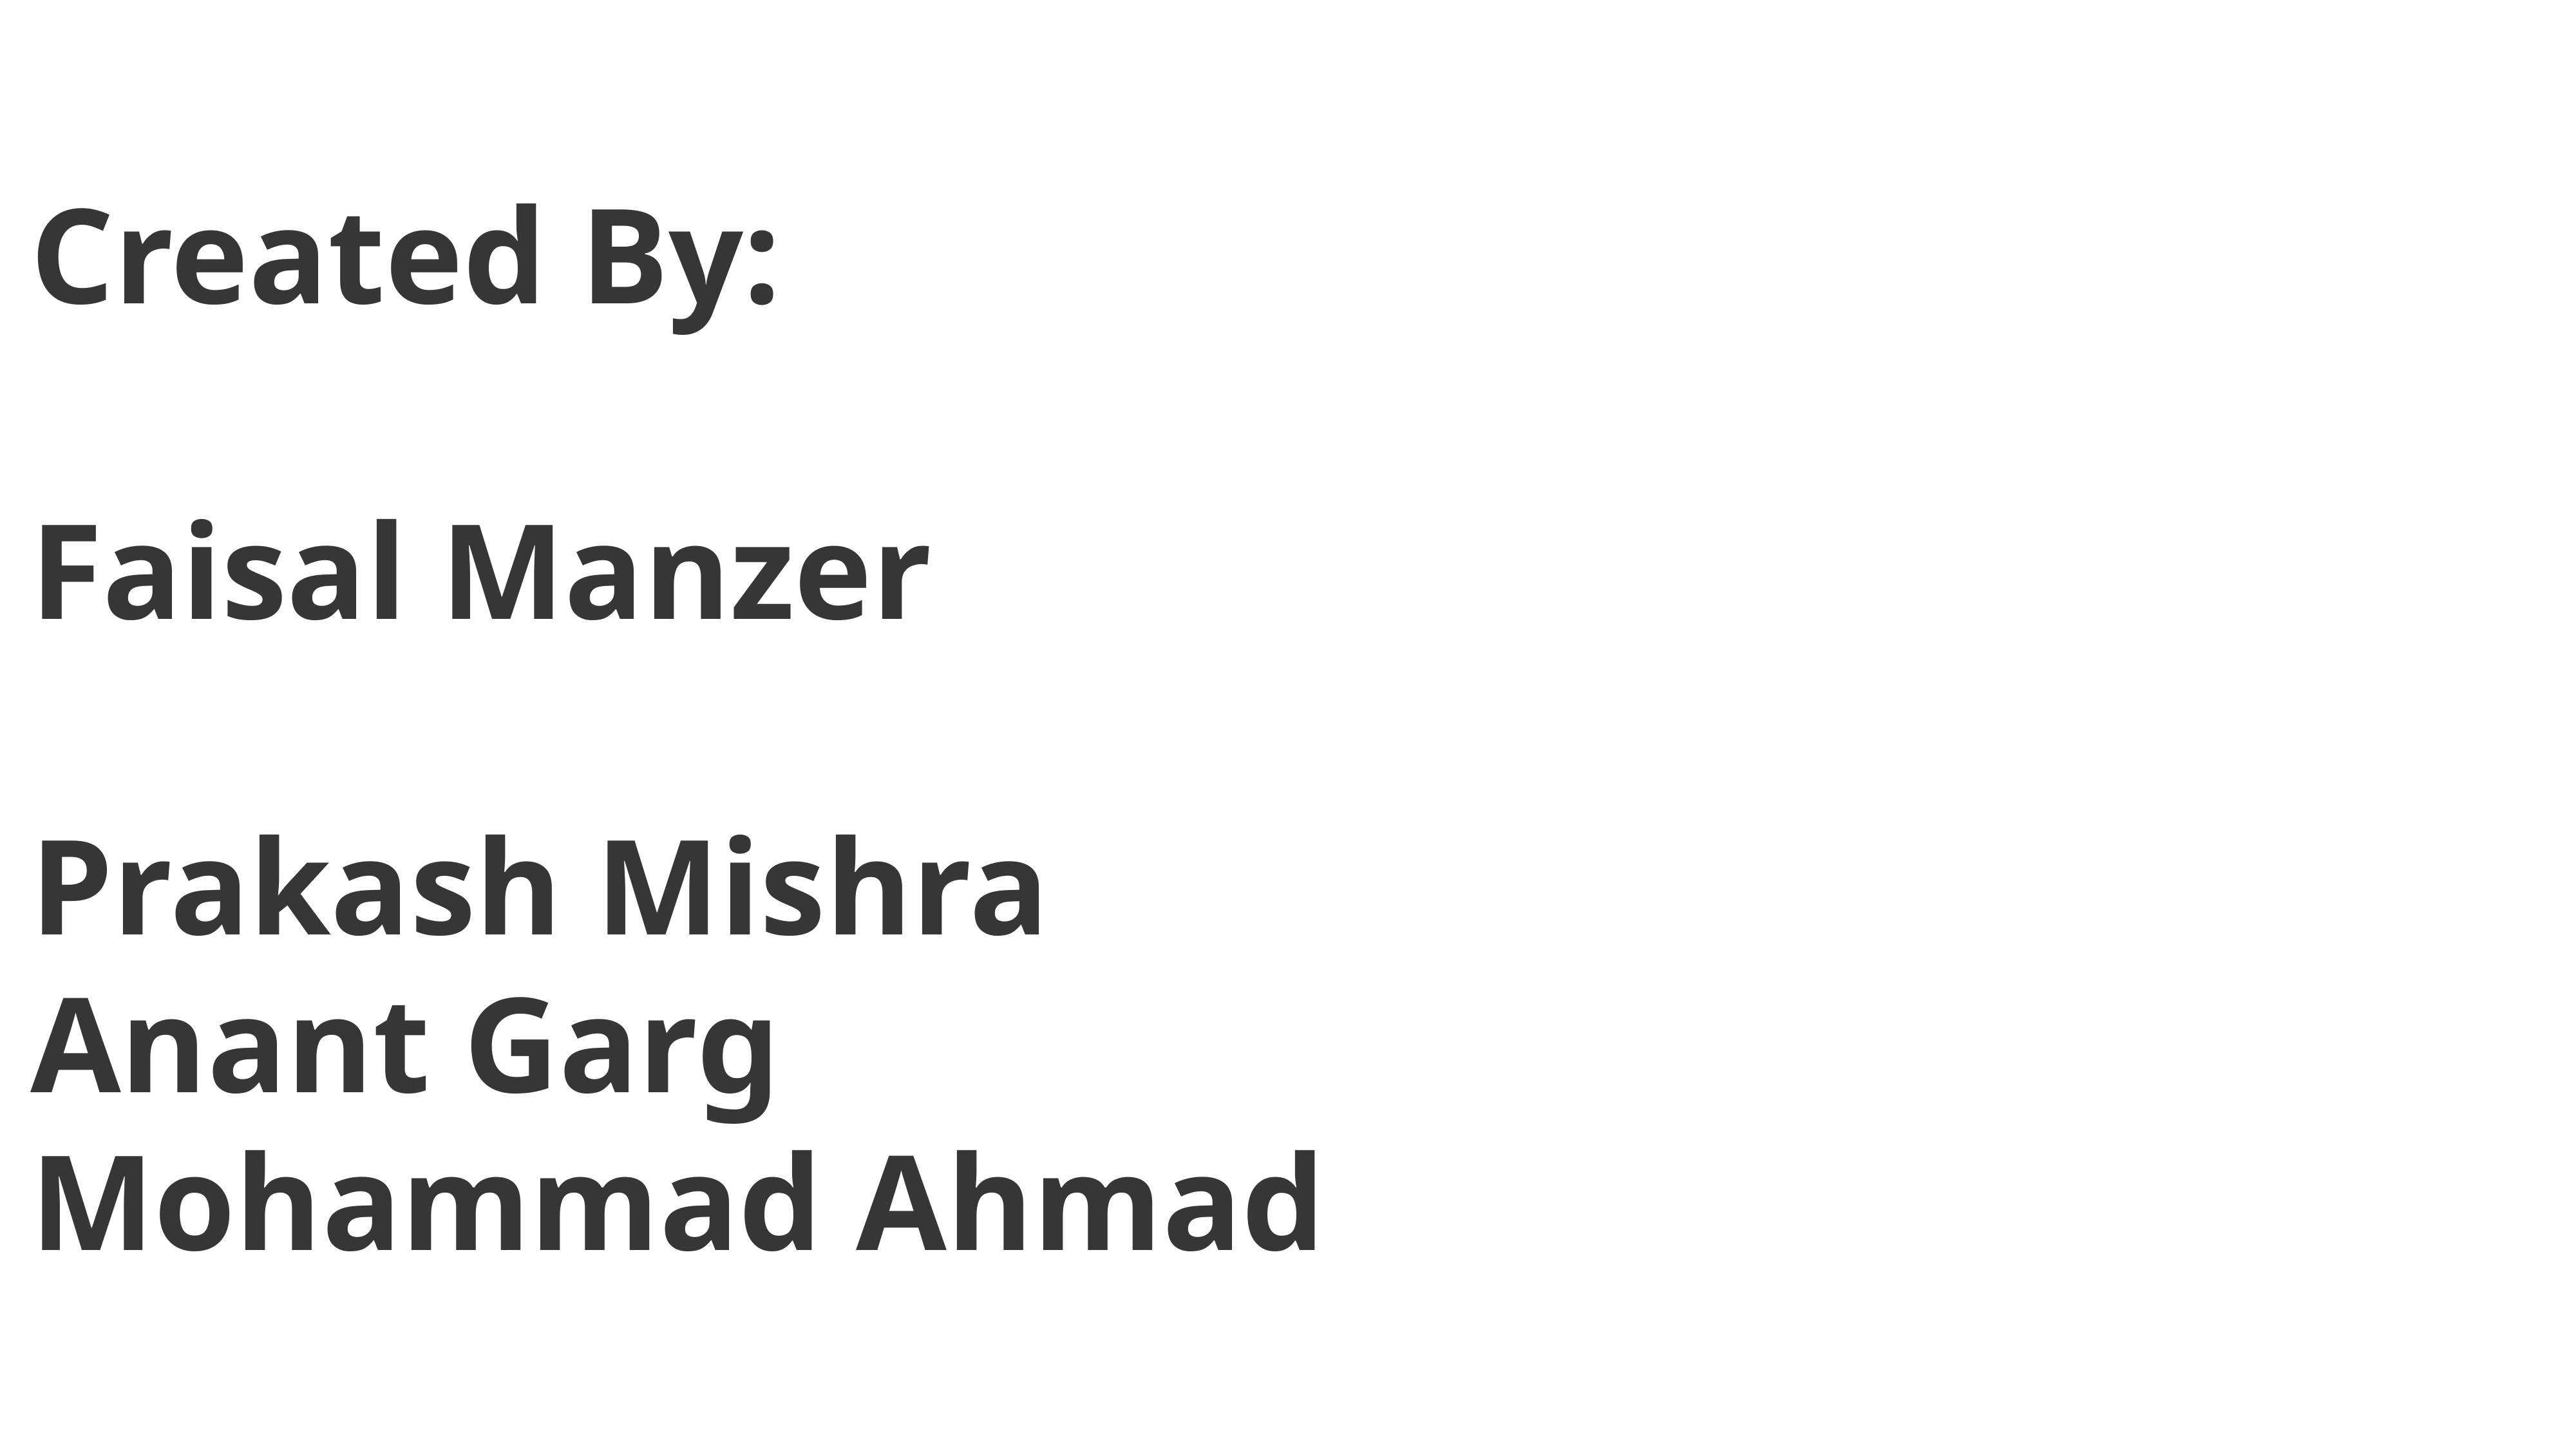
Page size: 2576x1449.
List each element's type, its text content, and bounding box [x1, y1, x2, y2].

text_box Created By: Faisal Manzer Prakash Mishra Anant Garg Mohammad Ahmad [23, 164, 1333, 1284]
